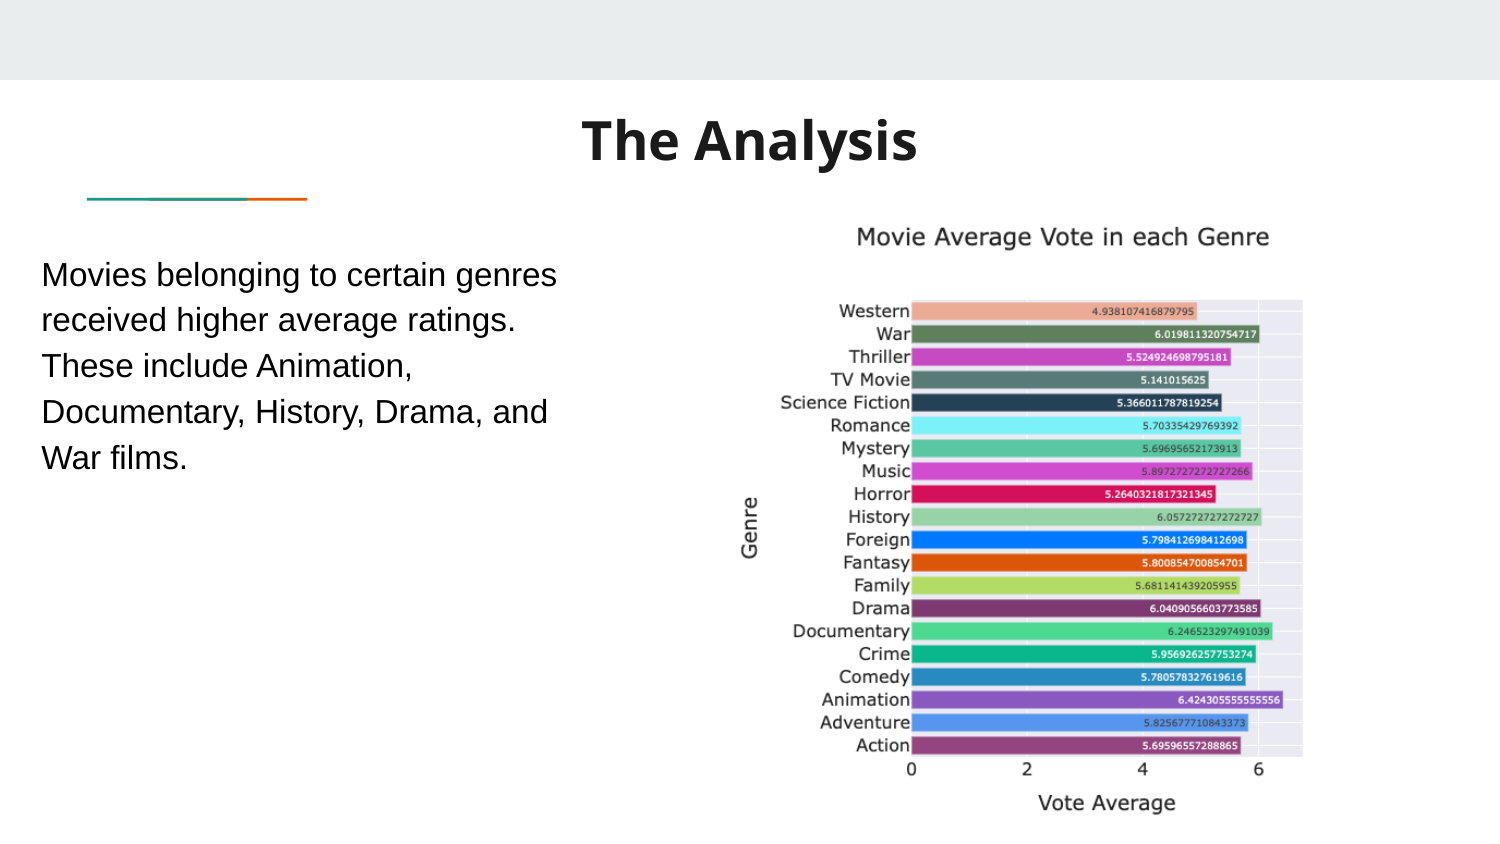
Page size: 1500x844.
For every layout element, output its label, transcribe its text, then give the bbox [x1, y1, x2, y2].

text_box Movies belonging to certain genres received higher average ratings. These include Animation, Documentary, History, Drama, and War films. [26, 231, 608, 492]
picture [736, 190, 1390, 844]
title The Analysis [119, 91, 1381, 192]
